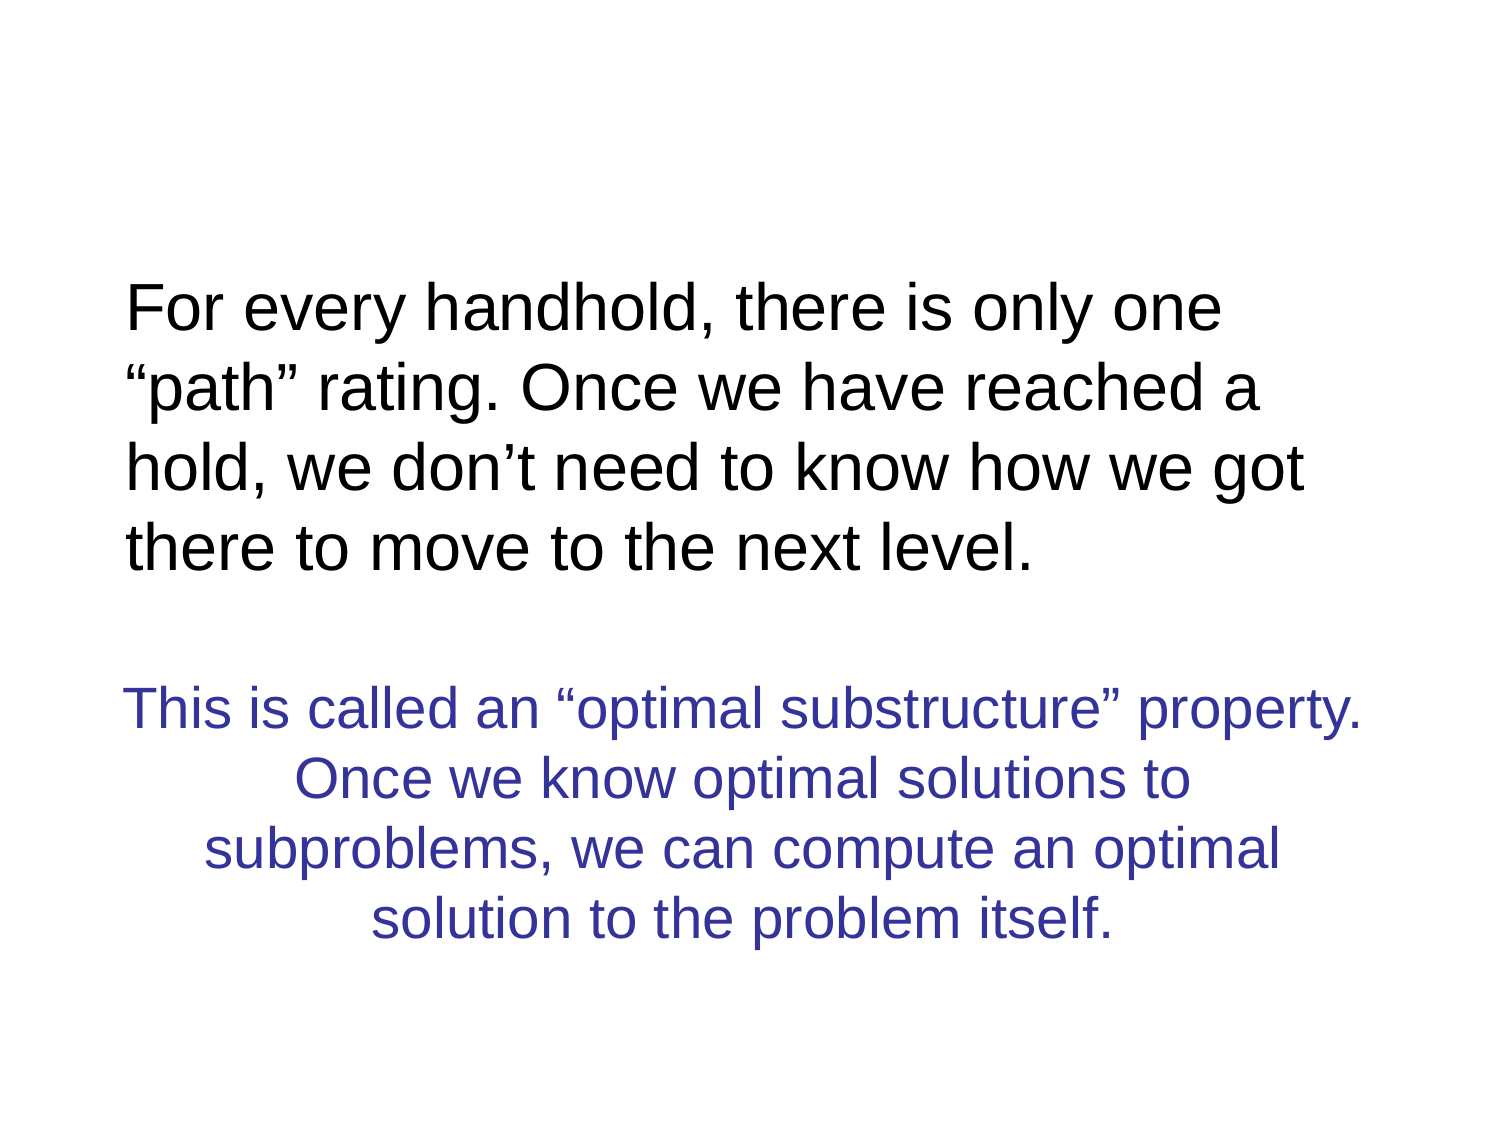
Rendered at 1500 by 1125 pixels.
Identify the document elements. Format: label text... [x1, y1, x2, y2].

subtitle This is called an “optimal substructure” property. Once we know optimal solutions to subproblems, we can compute an optimal solution to the problem itself. [99, 662, 1388, 1026]
title For every handhold, there is only one “path” rating. Once we have reached a hold, we don’t need to know how we got there to move to the next level. [109, 329, 1386, 518]
